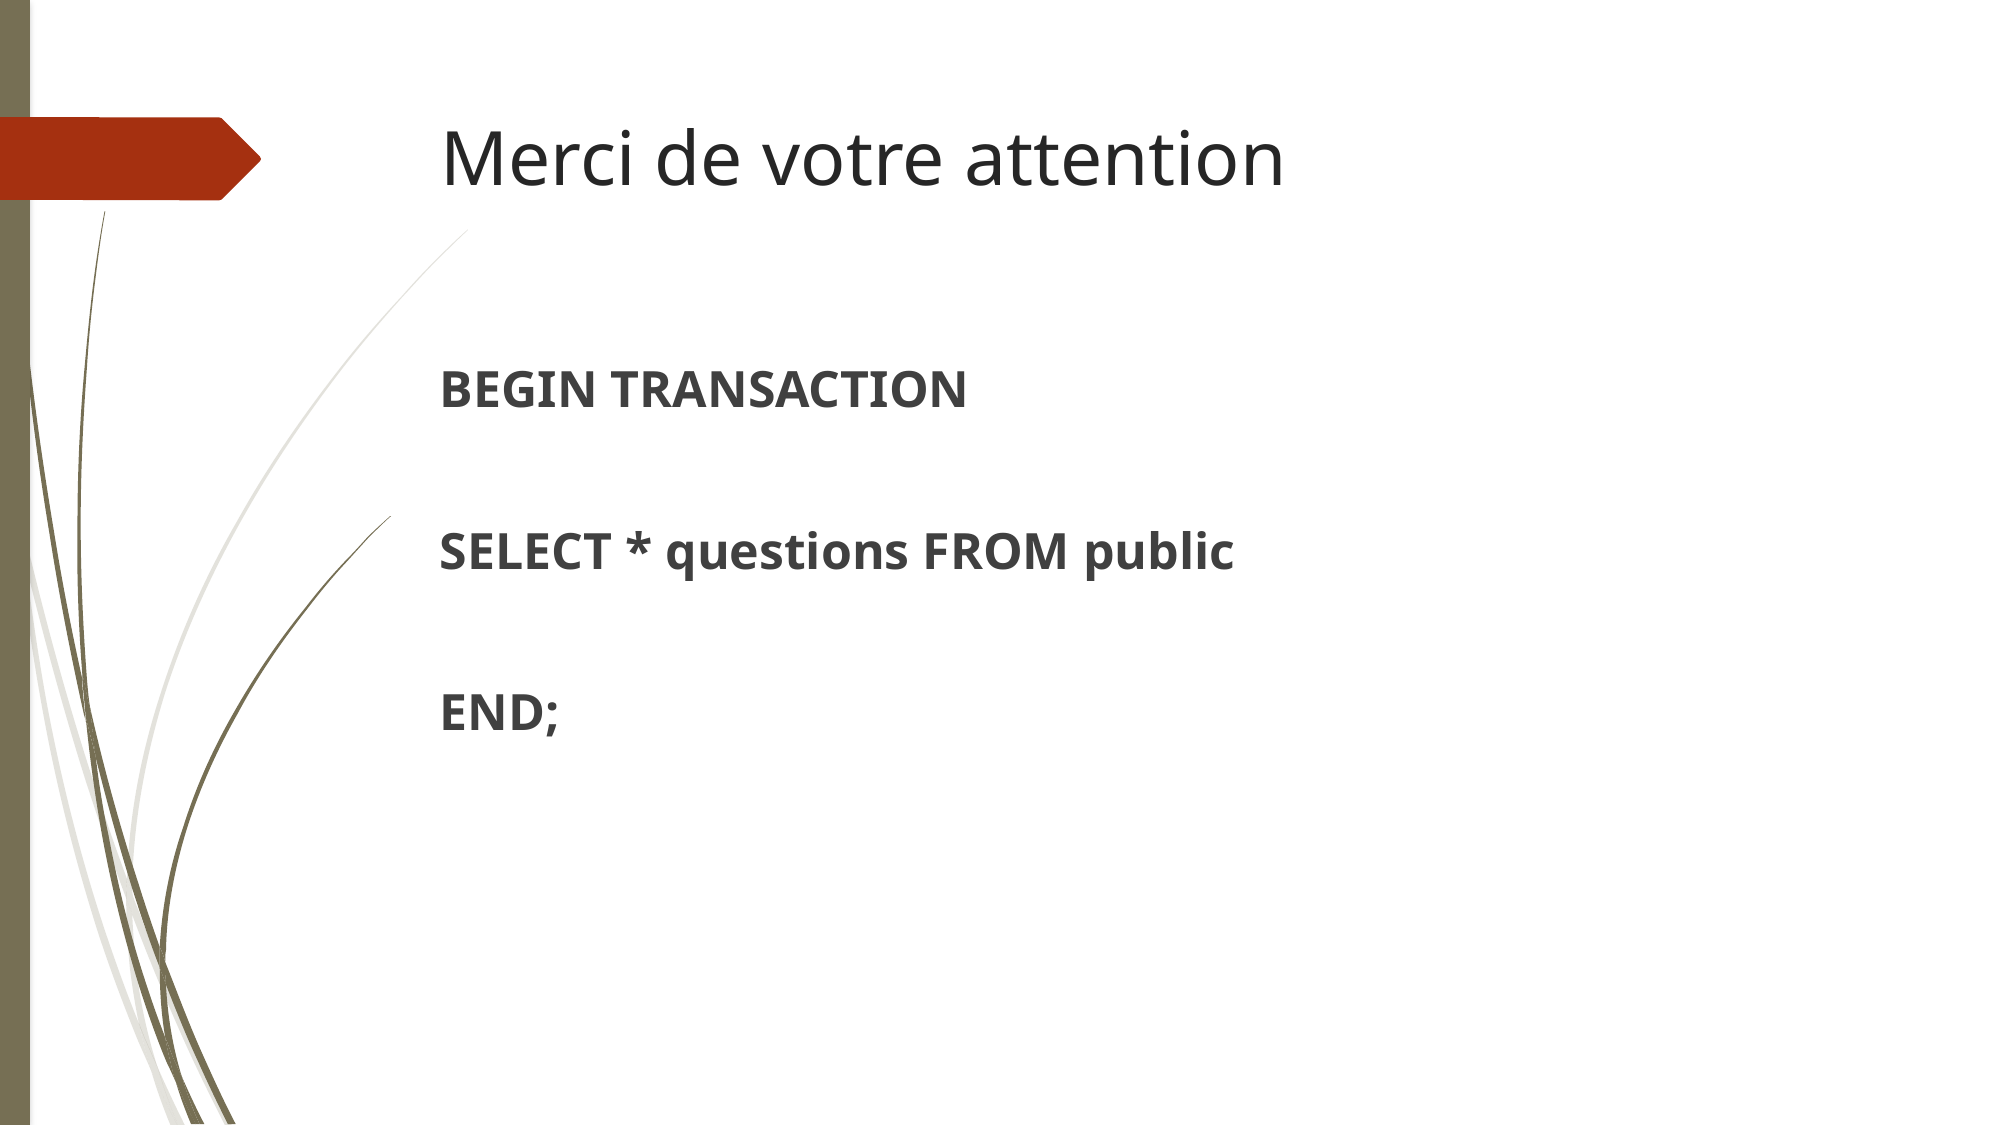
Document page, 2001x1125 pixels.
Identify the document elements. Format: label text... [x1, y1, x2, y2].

title Merci de votre attention [425, 102, 1888, 313]
list BEGIN TRANSACTION SELECT * questions FROM public END; [424, 350, 1888, 970]
